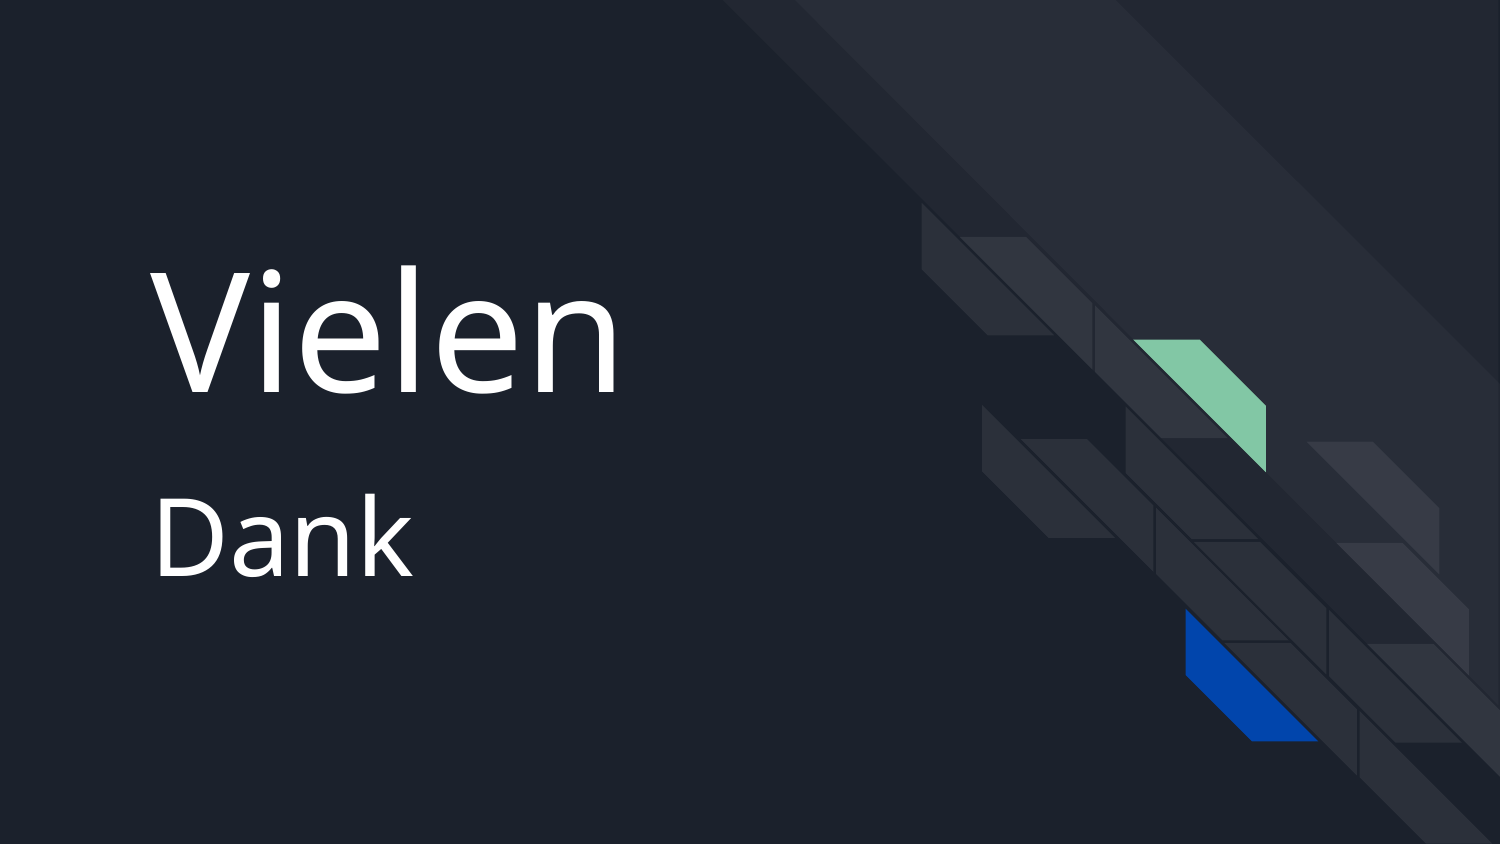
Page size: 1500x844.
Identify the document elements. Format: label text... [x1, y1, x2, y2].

title Vielen [135, 210, 919, 425]
list Dank [135, 433, 919, 634]
